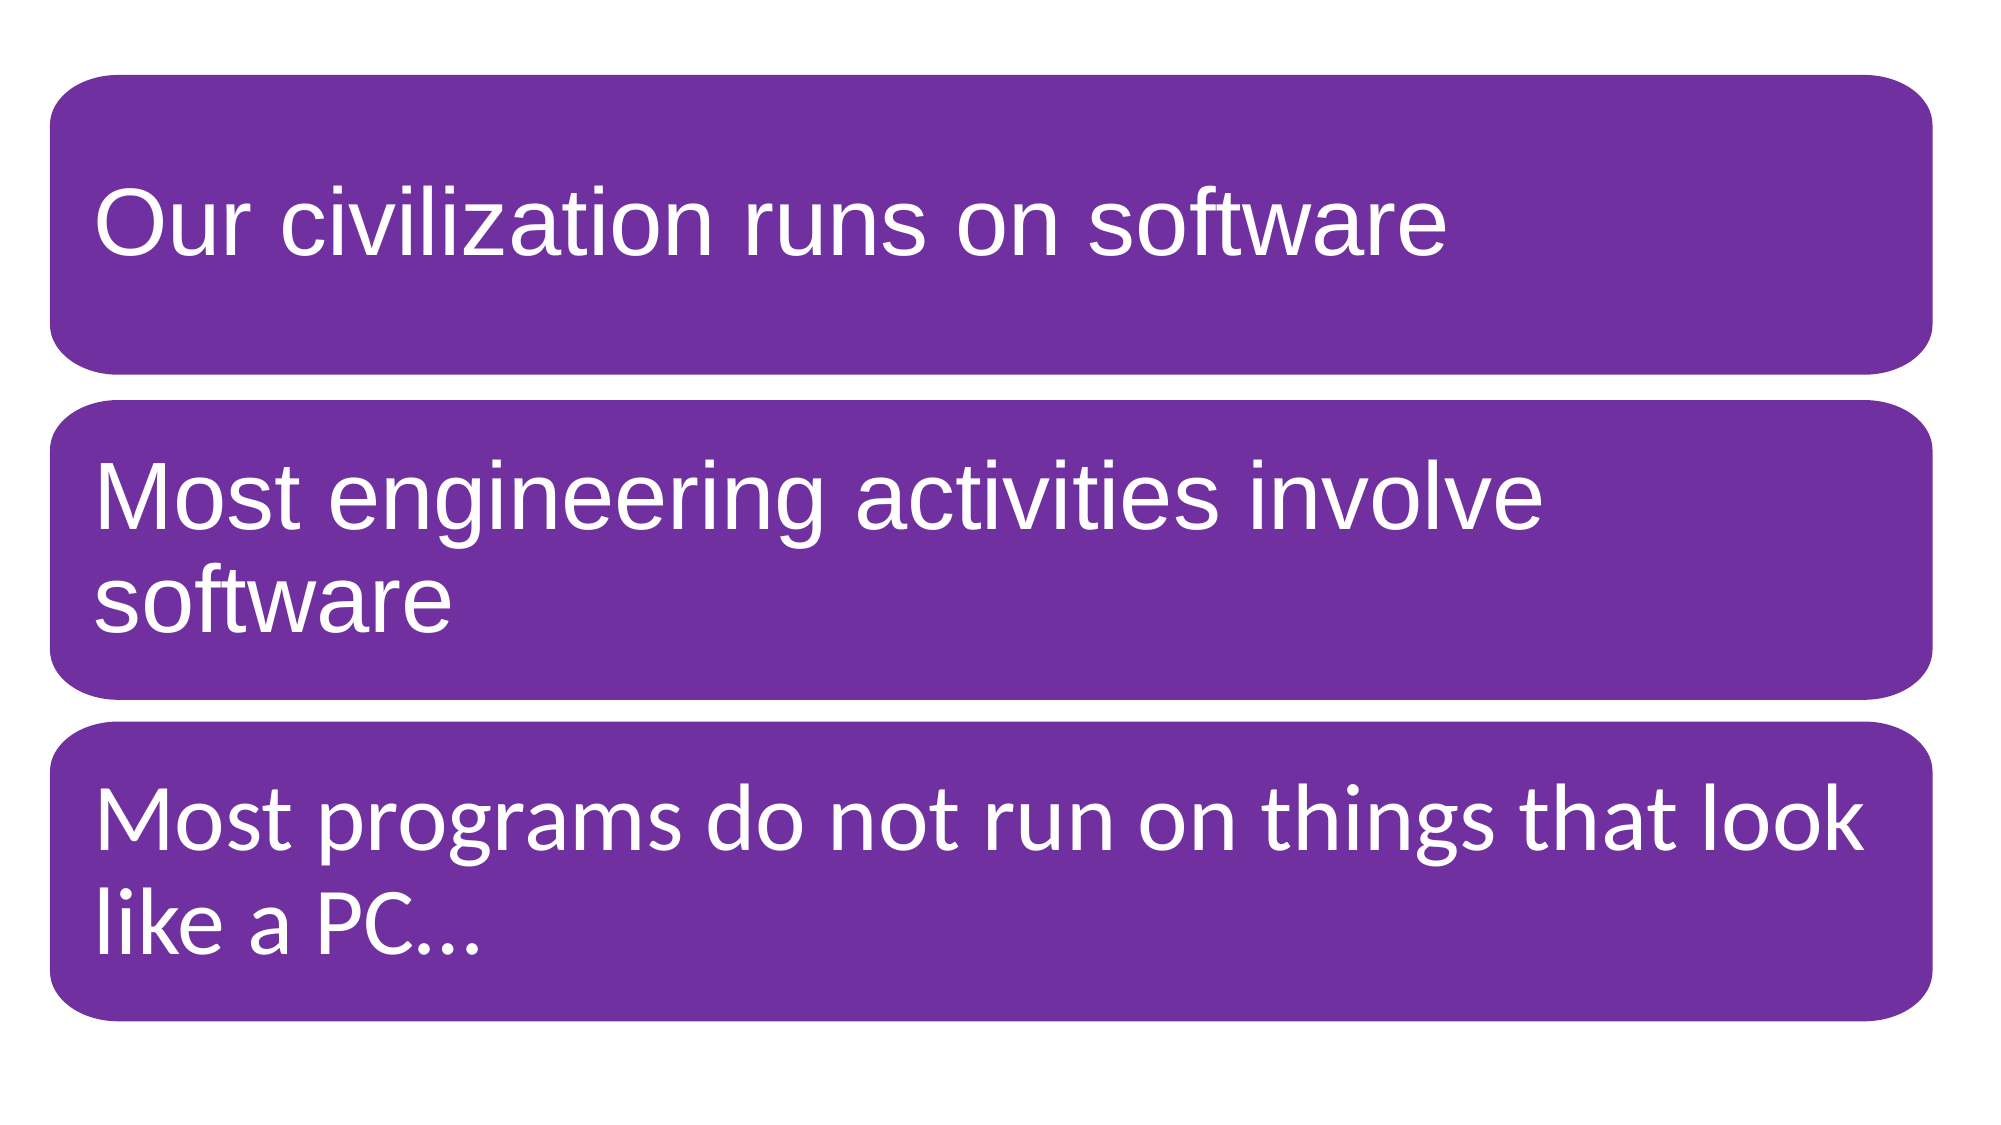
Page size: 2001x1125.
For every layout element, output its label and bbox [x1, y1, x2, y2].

text_box [49, 74, 1933, 1022]
